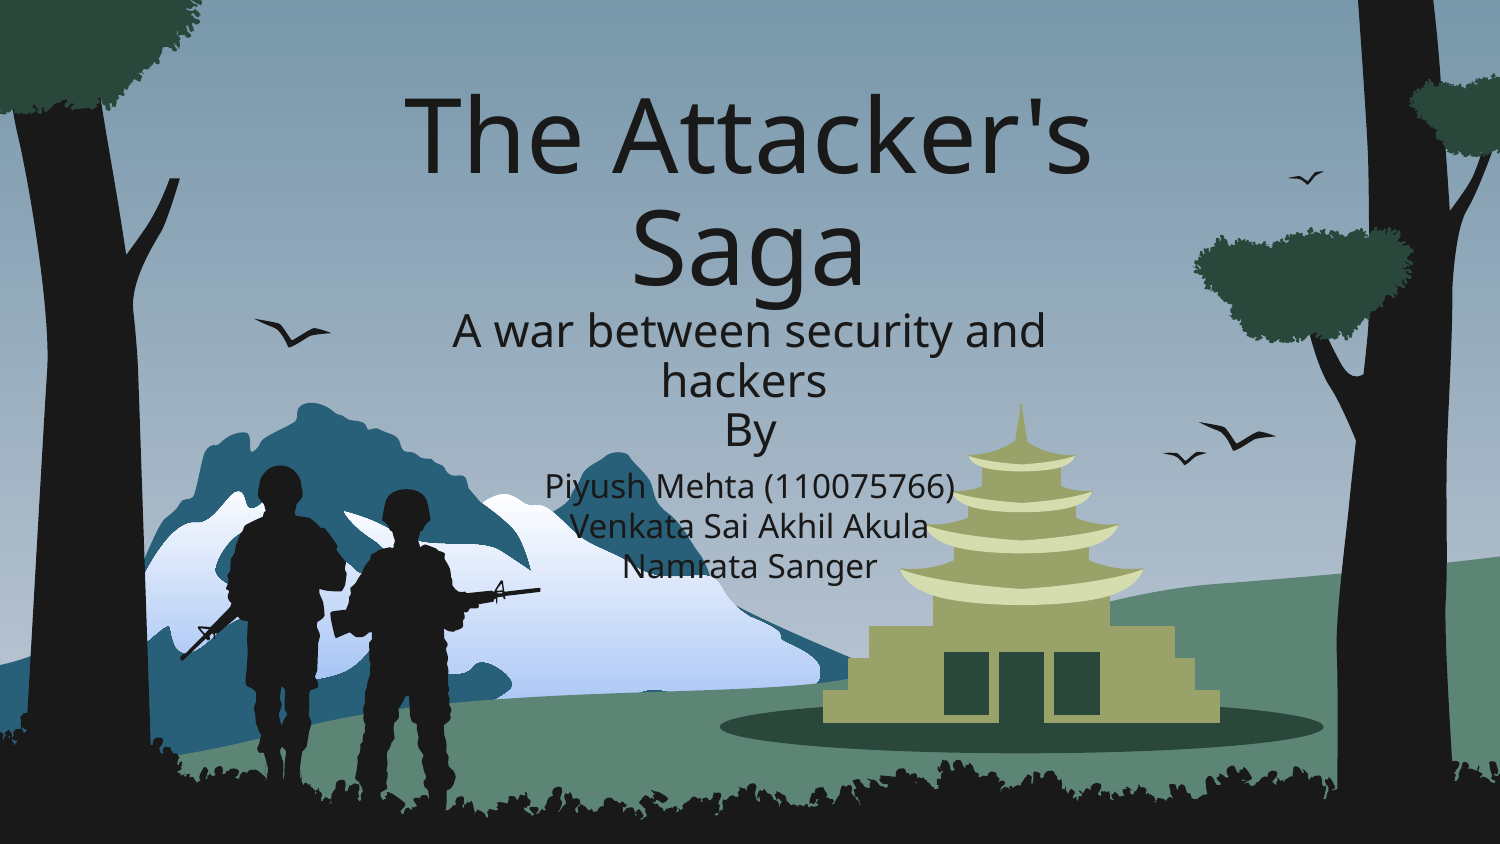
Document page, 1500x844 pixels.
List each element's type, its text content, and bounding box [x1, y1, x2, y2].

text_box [719, 404, 1324, 754]
title A war between security and hackers By [544, 387, 1125, 457]
subtitle Piyush Mehta (110075766) Venkata Sai Akhil Akula Namrata Sanger [544, 465, 714, 514]
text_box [1161, 171, 1414, 466]
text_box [179, 318, 541, 844]
title The Attacker's Saga [382, 88, 1118, 309]
